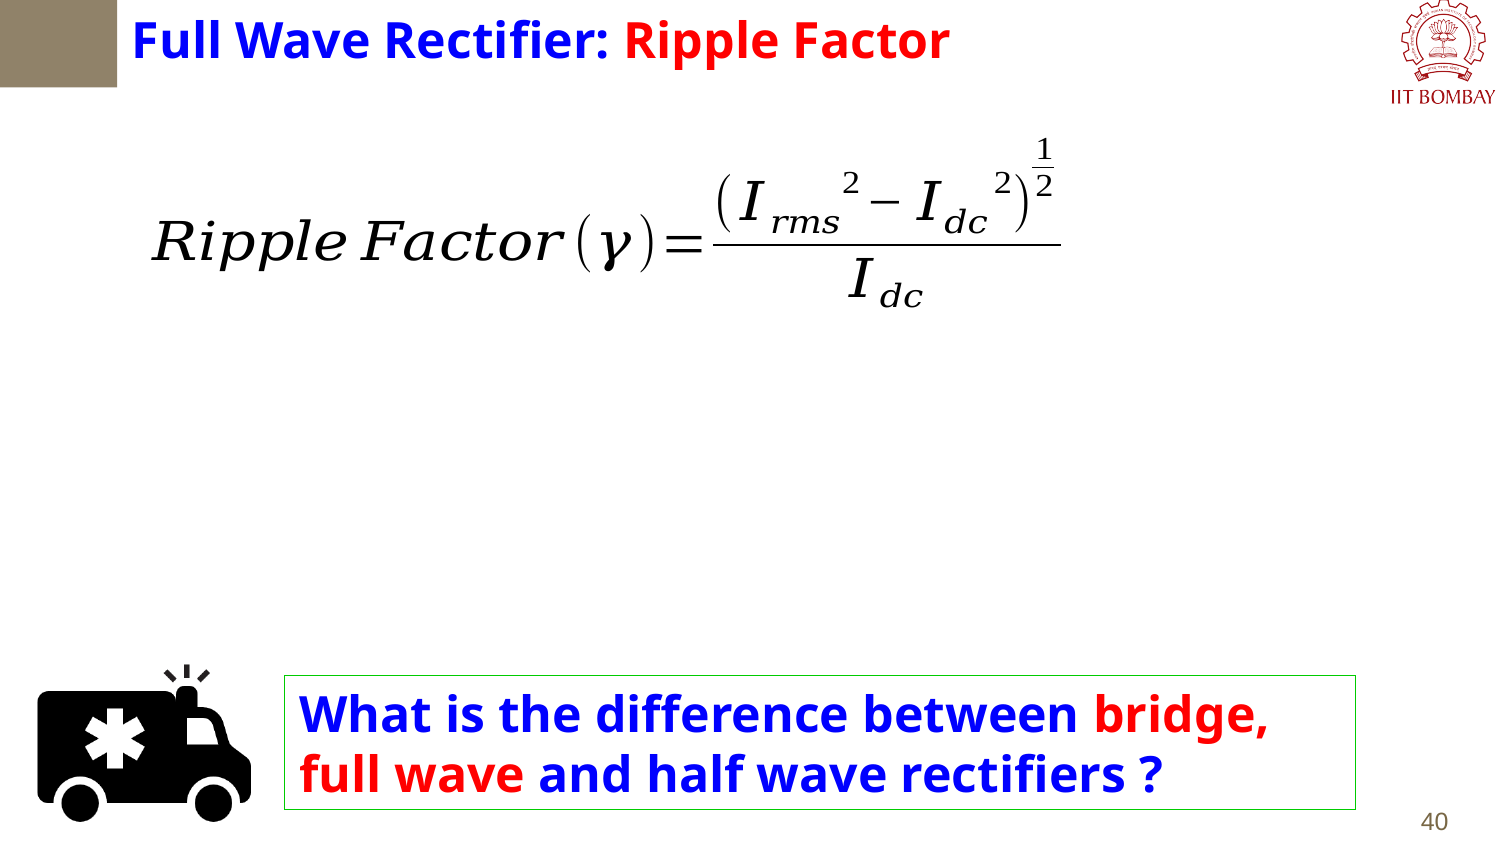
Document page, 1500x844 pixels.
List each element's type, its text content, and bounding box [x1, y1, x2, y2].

picture [16, 627, 272, 844]
text_box Full Wave Rectifier: Ripple Factor [118, 1, 1356, 77]
text_box 40 [1406, 798, 1500, 843]
text_box What is the difference between bridge, full wave and half wave rectifiers ? [284, 675, 1356, 810]
text_box [0, 0, 118, 88]
picture [1390, 0, 1496, 104]
